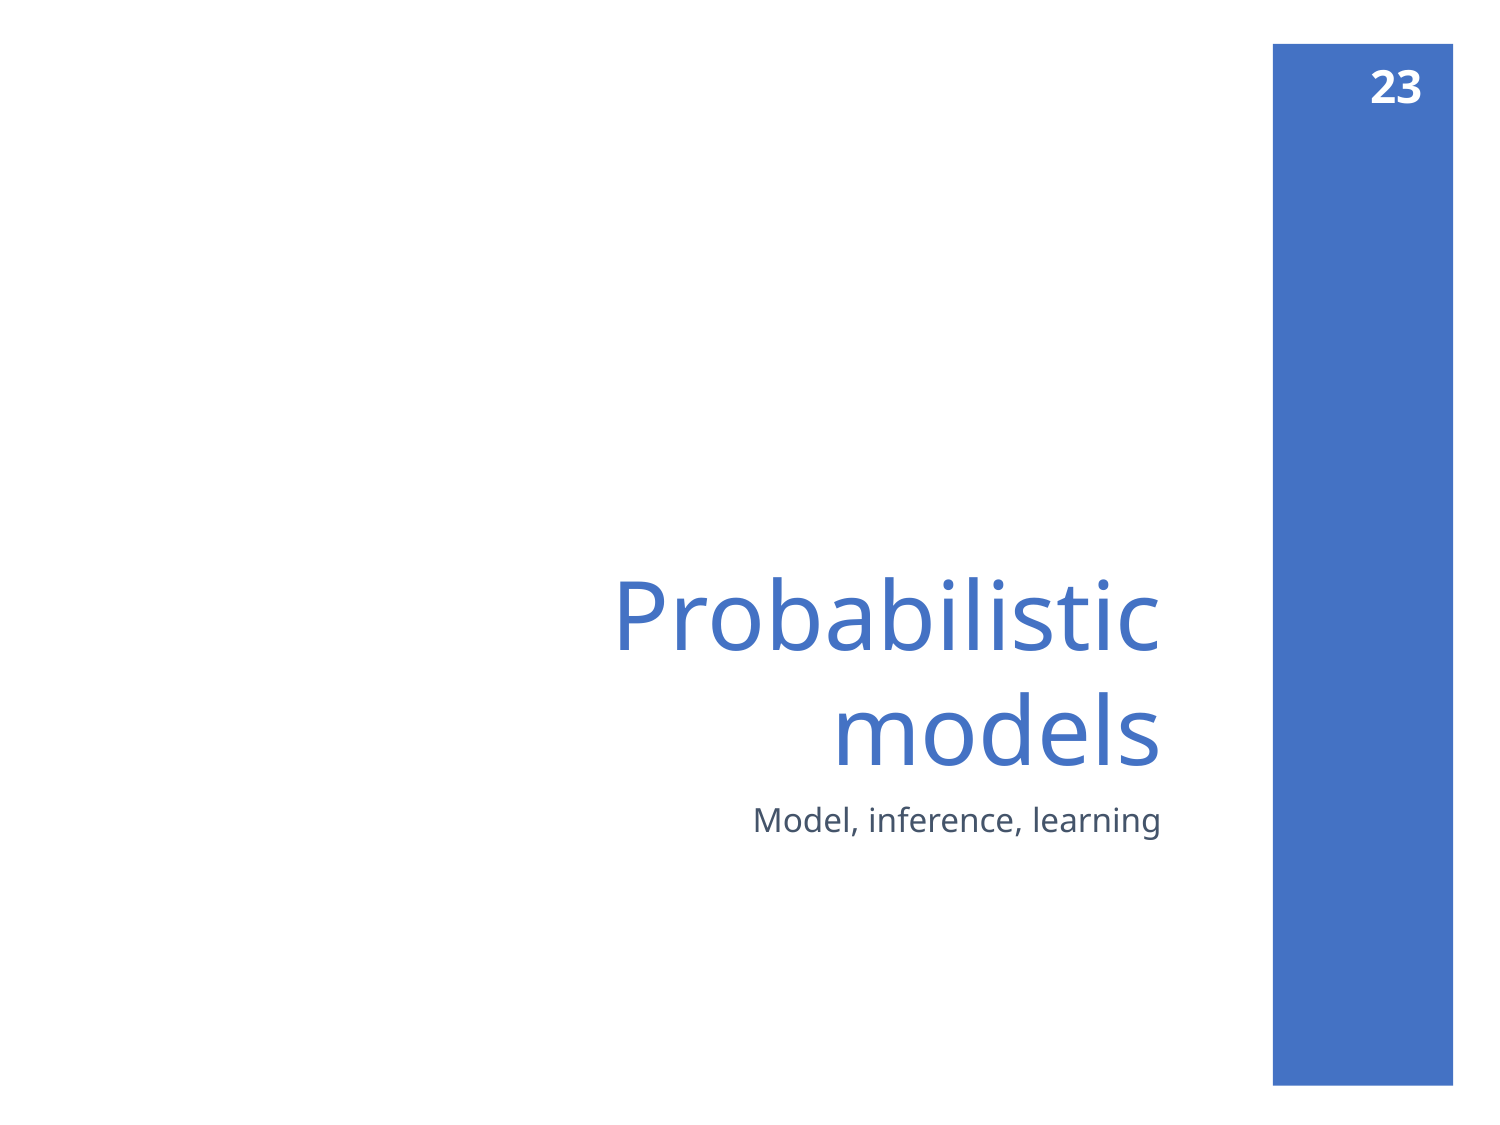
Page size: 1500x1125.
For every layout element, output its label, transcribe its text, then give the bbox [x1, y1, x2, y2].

slide_number 23 [1354, 59, 1438, 120]
title Probabilistic models [362, 562, 1178, 791]
list Model, inference, learning [362, 791, 1178, 1009]
